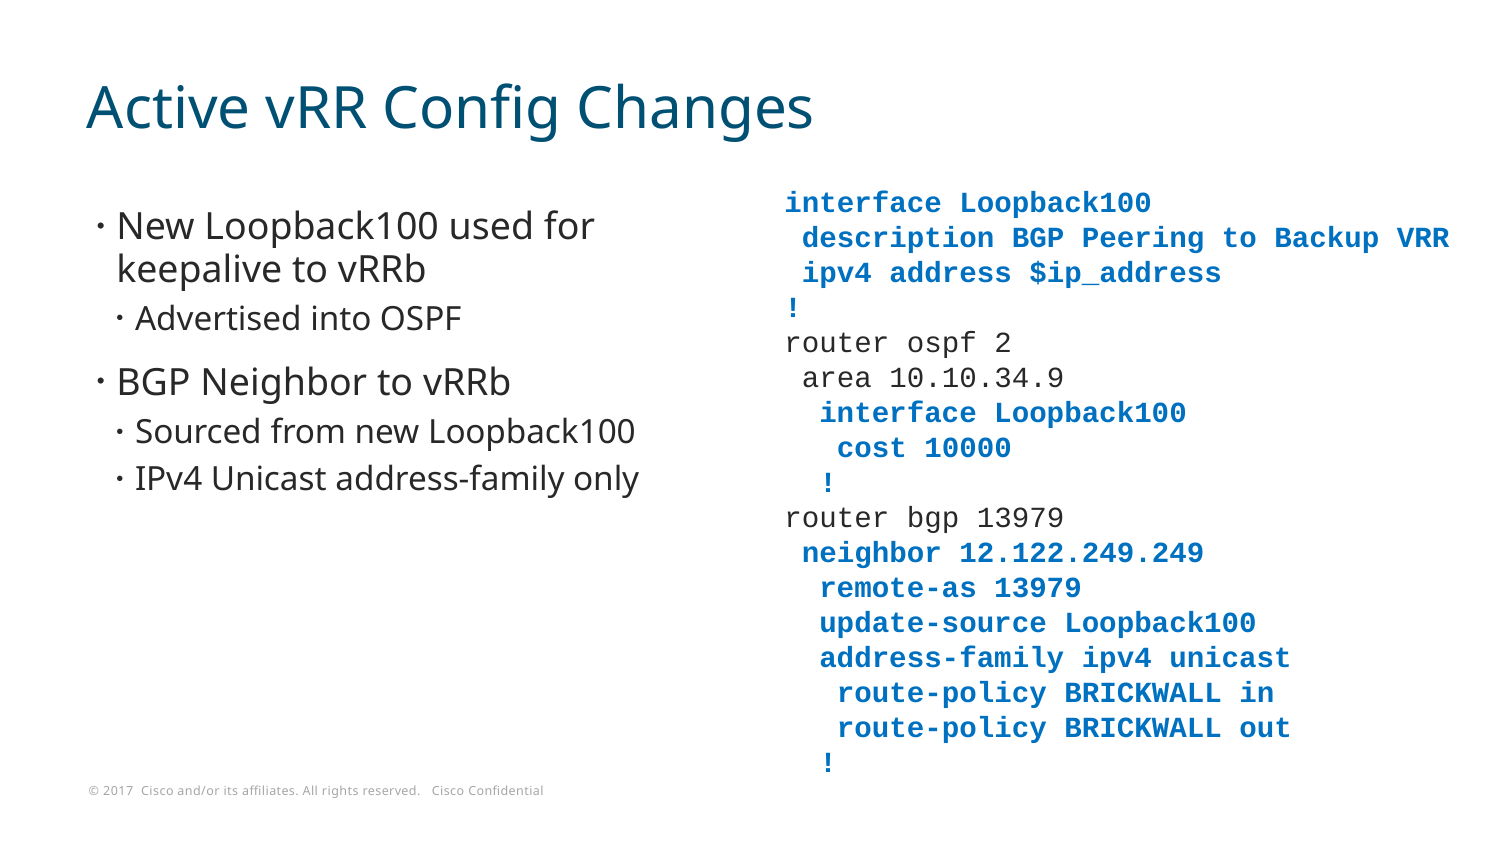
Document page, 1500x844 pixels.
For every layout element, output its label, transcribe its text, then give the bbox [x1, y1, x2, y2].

title Active vRR Config Changes [71, 51, 1441, 172]
text_box interface Loopback100 description BGP Peering to Backup VRR ipv4 address $ip_address ! router ospf 2 area 10.10.34.9 interface Loopback100 cost 10000 ! router bgp 13979 neighbor 12.122.249.249 remote-as 13979 update-source Loopback100 address-family ipv4 unicast route-policy BRICKWALL in route-policy BRICKWALL out ! [774, 175, 1478, 810]
list New Loopback100 used for keepalive to vRRb Advertised into OSPF BGP Neighbor to vRRb Sourced from new Loopback100 IPv4 Unicast address-family only [87, 197, 725, 704]
